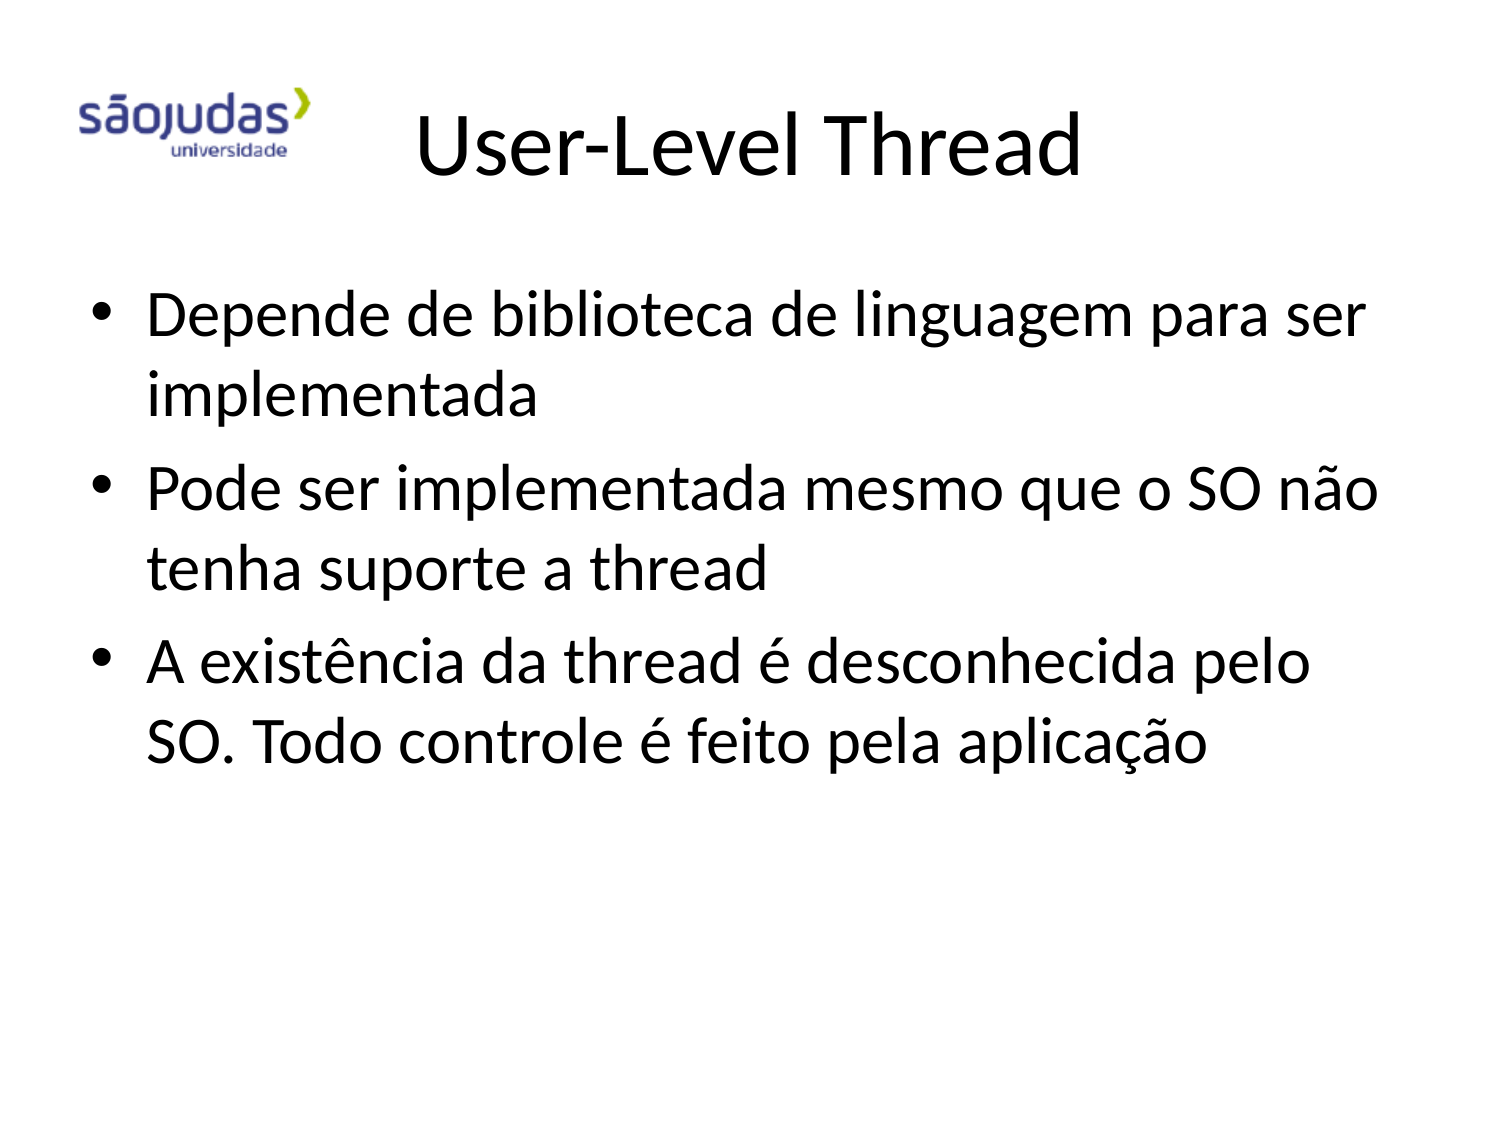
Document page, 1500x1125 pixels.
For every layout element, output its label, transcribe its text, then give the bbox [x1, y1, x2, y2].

title User-Level Thread [75, 45, 1425, 233]
list Depende de biblioteca de linguagem para ser implementada Pode ser implementada mesmo que o SO não tenha suporte a thread A existência da thread é desconhecida pelo SO. Todo controle é feito pela aplicação [75, 262, 1425, 1005]
picture [64, 66, 317, 169]
